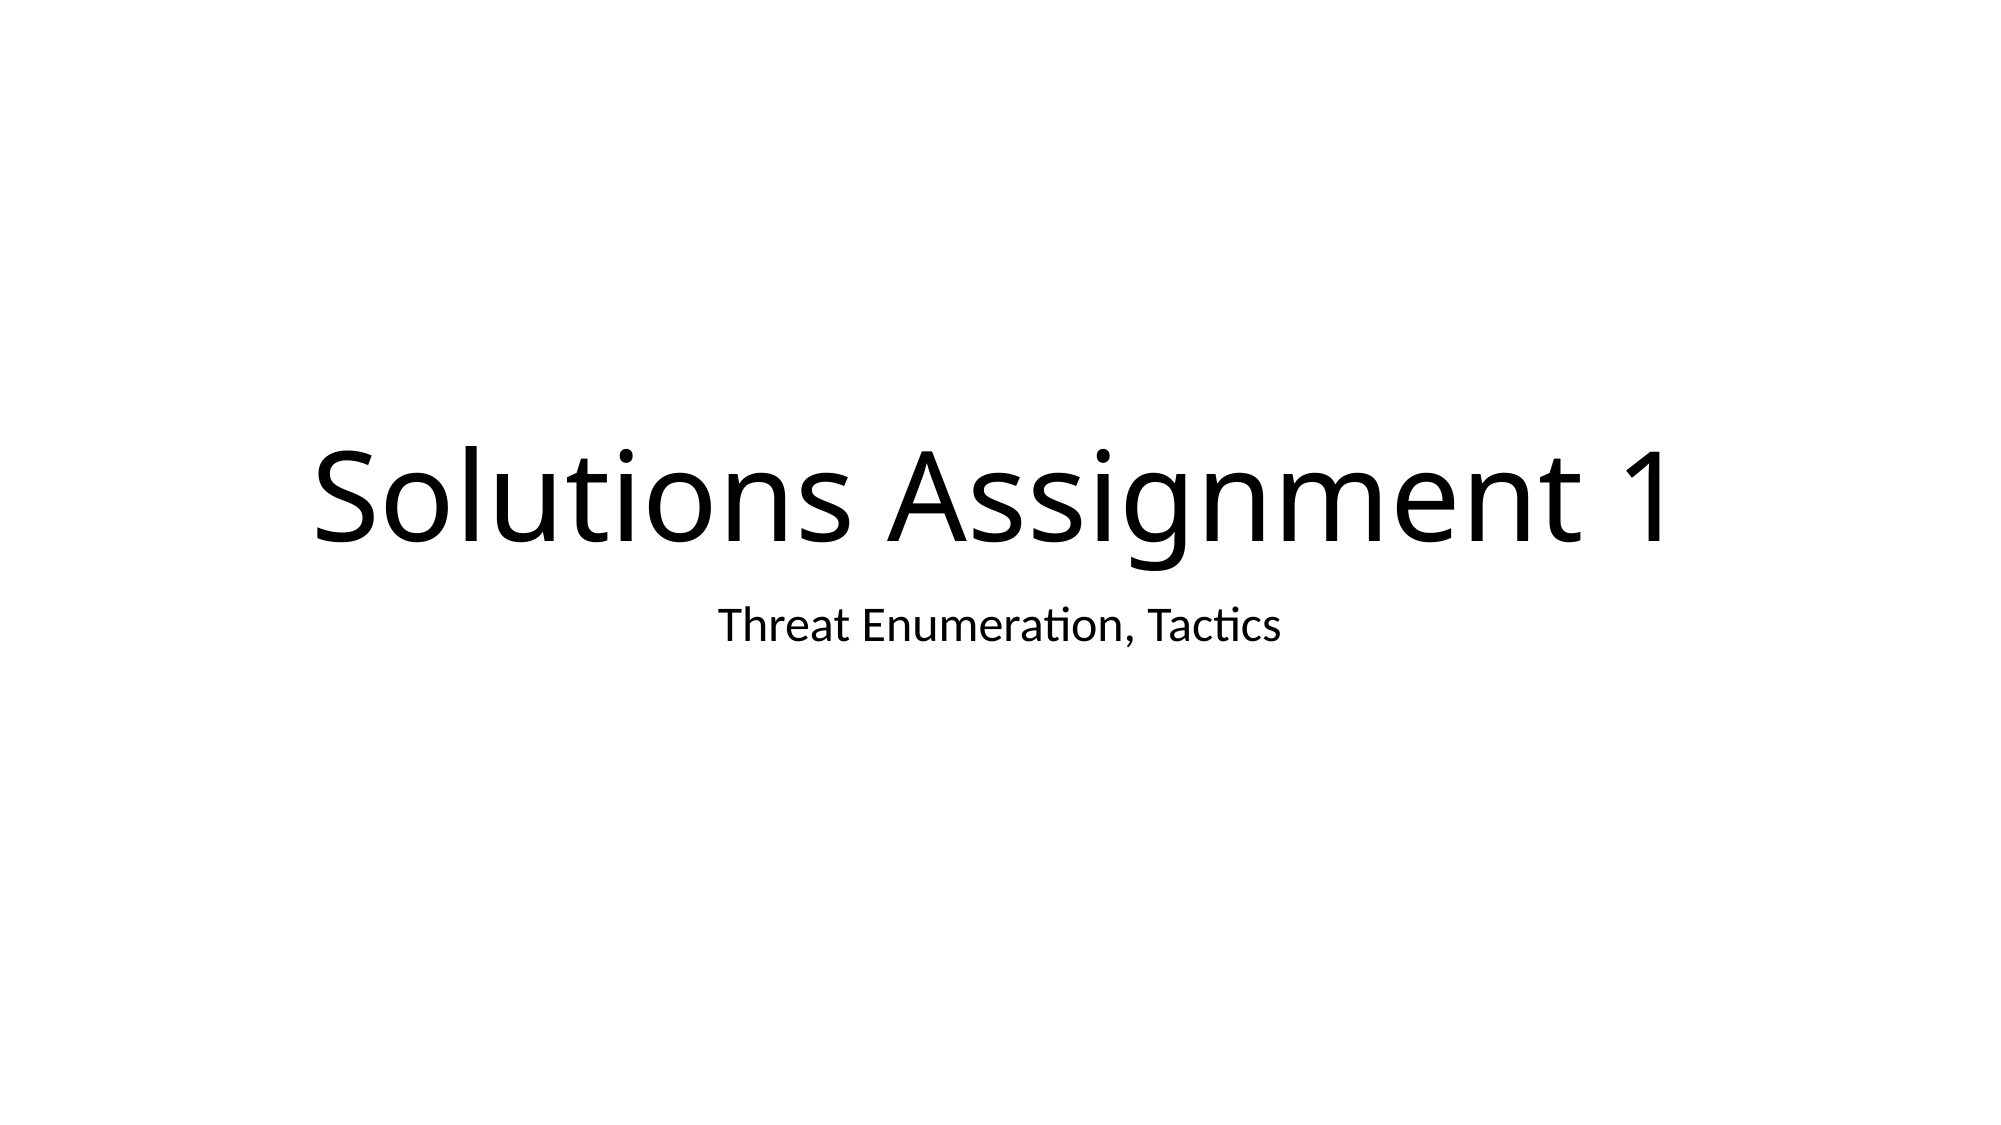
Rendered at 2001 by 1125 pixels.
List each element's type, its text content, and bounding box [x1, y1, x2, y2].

title Solutions Assignment 1 [249, 184, 1750, 576]
subtitle Threat Enumeration, Tactics [249, 590, 1750, 863]
